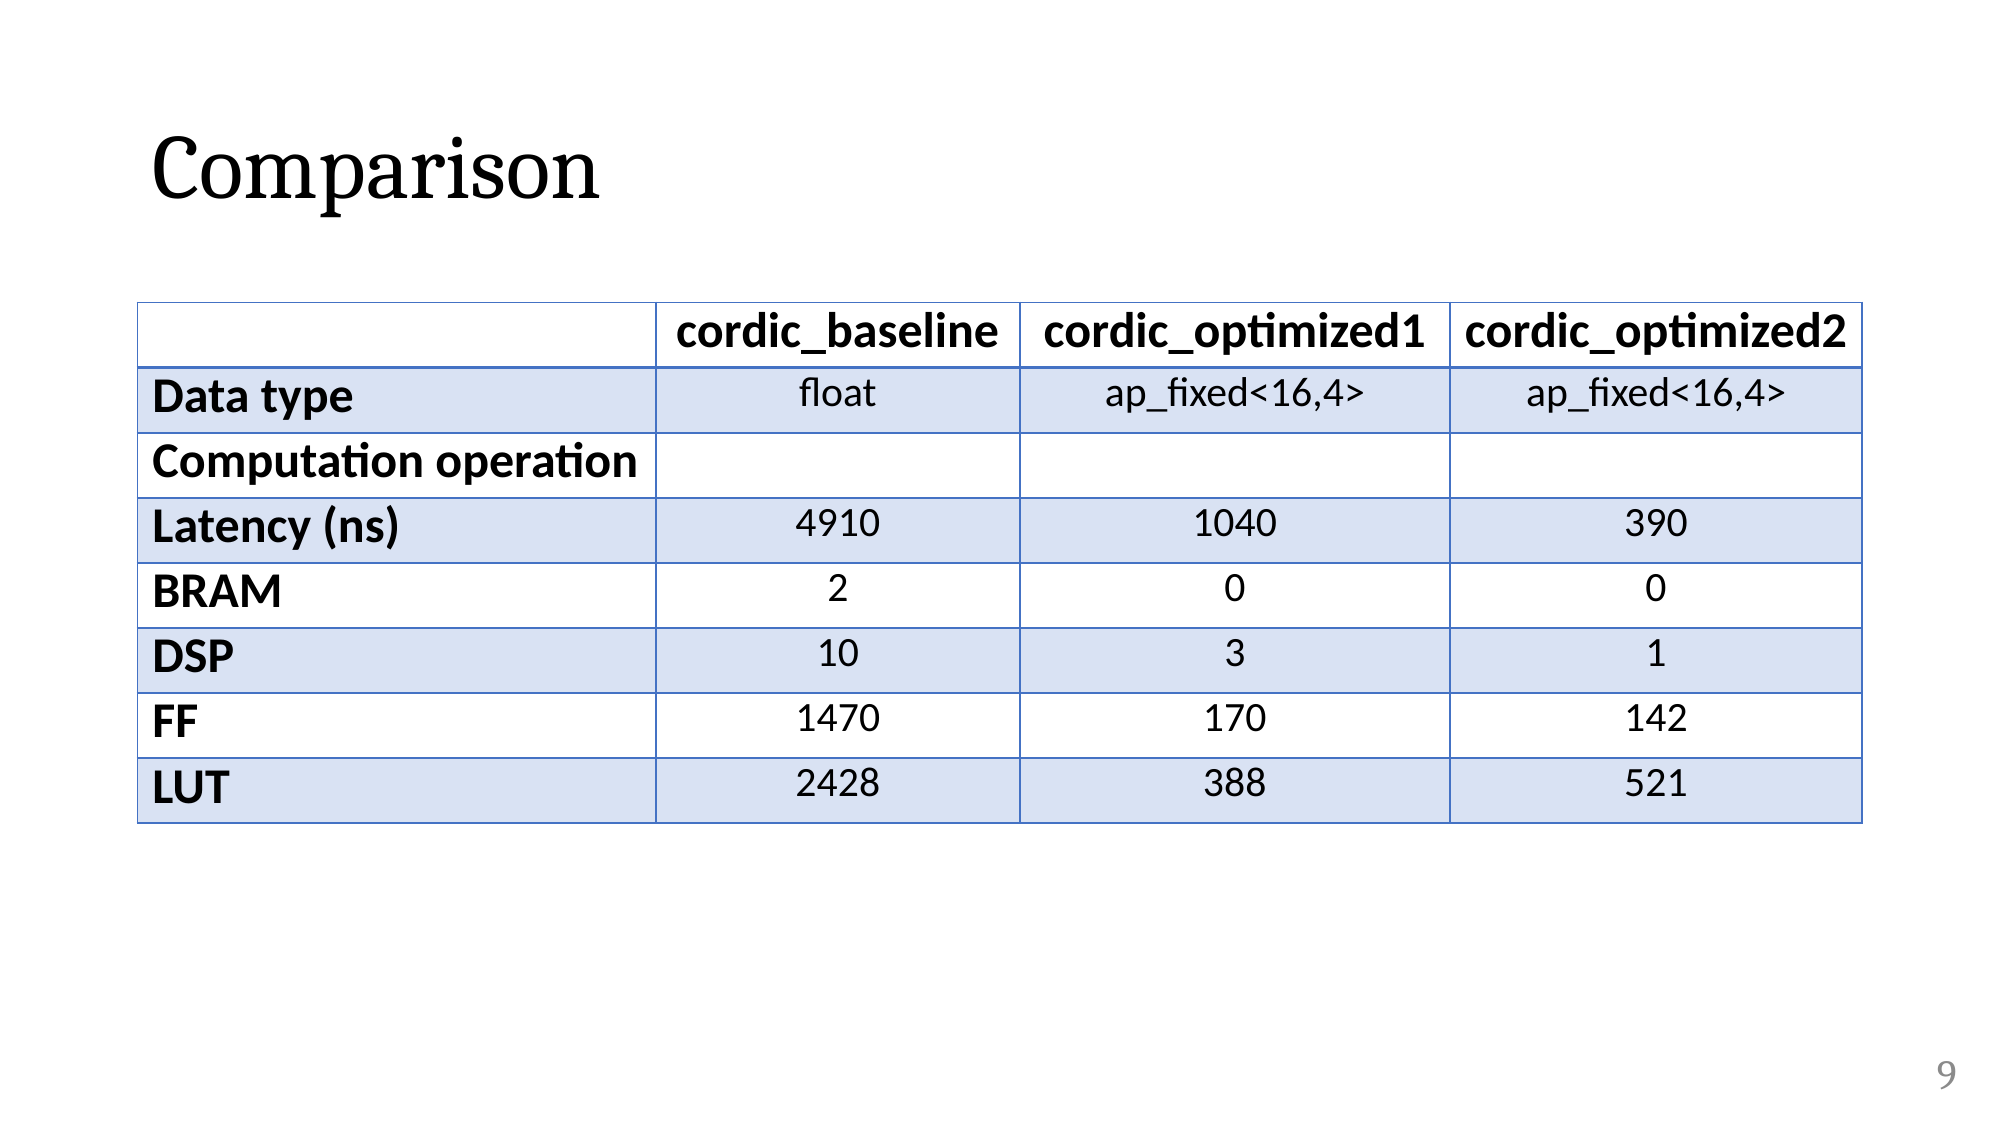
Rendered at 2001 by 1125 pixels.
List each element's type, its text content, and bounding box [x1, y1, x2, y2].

slide_number 8 [1521, 1042, 1972, 1103]
title Comparison [137, 59, 1863, 278]
